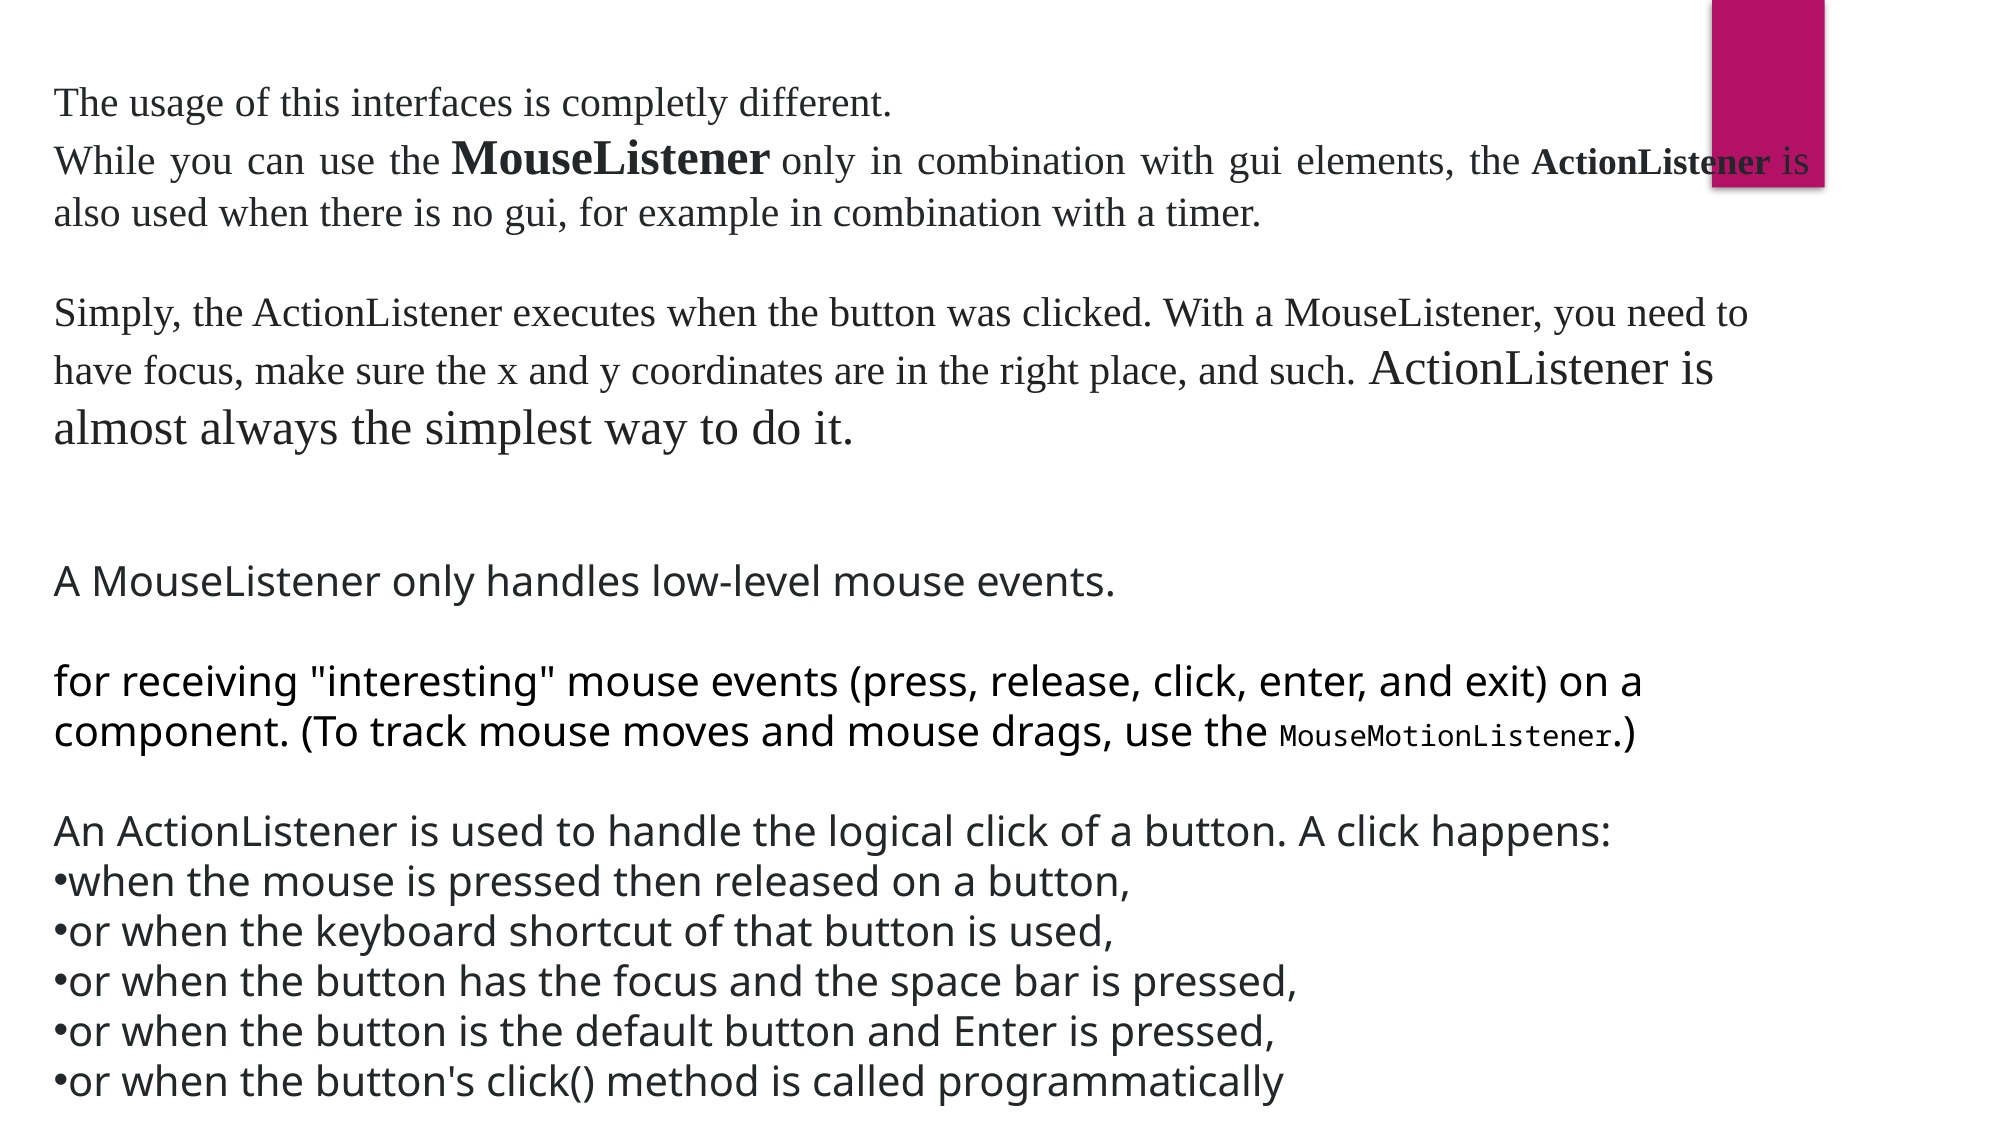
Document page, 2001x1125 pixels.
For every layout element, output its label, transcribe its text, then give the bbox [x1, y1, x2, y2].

text_box The usage of this interfaces is completly different. While you can use the MouseListener only in combination with gui elements, the ActionListener is also used when there is no gui, for example in combination with a timer. Simply, the ActionListener executes when the button was clicked. With a MouseListener, you need to have focus, make sure the x and y coordinates are in the right place, and such. ActionListener is almost always the simplest way to do it. A MouseListener only handles low-level mouse events. for receiving "interesting" mouse events (press, release, click, enter, and exit) on a component. (To track mouse moves and mouse drags, use the MouseMotionListener.) An ActionListener is used to handle the logical click of a button. A click happens: when the mouse is pressed then released on a button, or when the keyboard shortcut of that button is used, or when the button has the focus and the space bar is pressed, or when the button is the default button and Enter is pressed, or when the button's click() method is called programmatically [38, 66, 1825, 1113]
